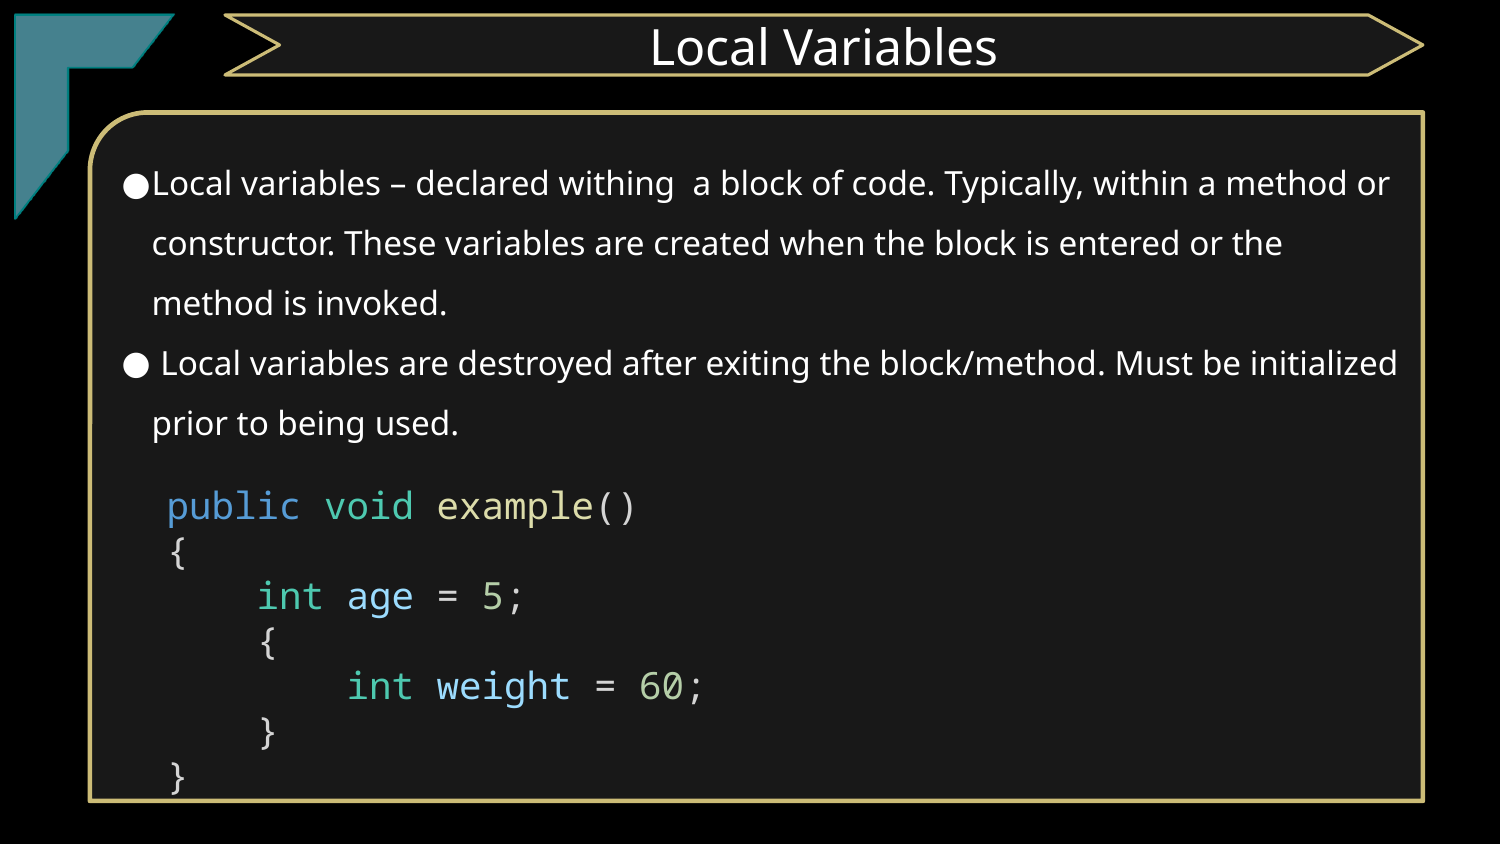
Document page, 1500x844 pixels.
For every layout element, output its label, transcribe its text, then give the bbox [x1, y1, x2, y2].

text_box Local Variables [224, 14, 1423, 75]
picture [0, 0, 1500, 844]
text_box Local variables – declared withing a block of code. Typically, within a method or constructor. These variables are created when the block is entered or the method is invoked. Local variables are destroyed after exiting the block/method. Must be initialized prior to being used. public void example() { int age = 5; { int weight = 60; } } [89, 112, 1423, 801]
